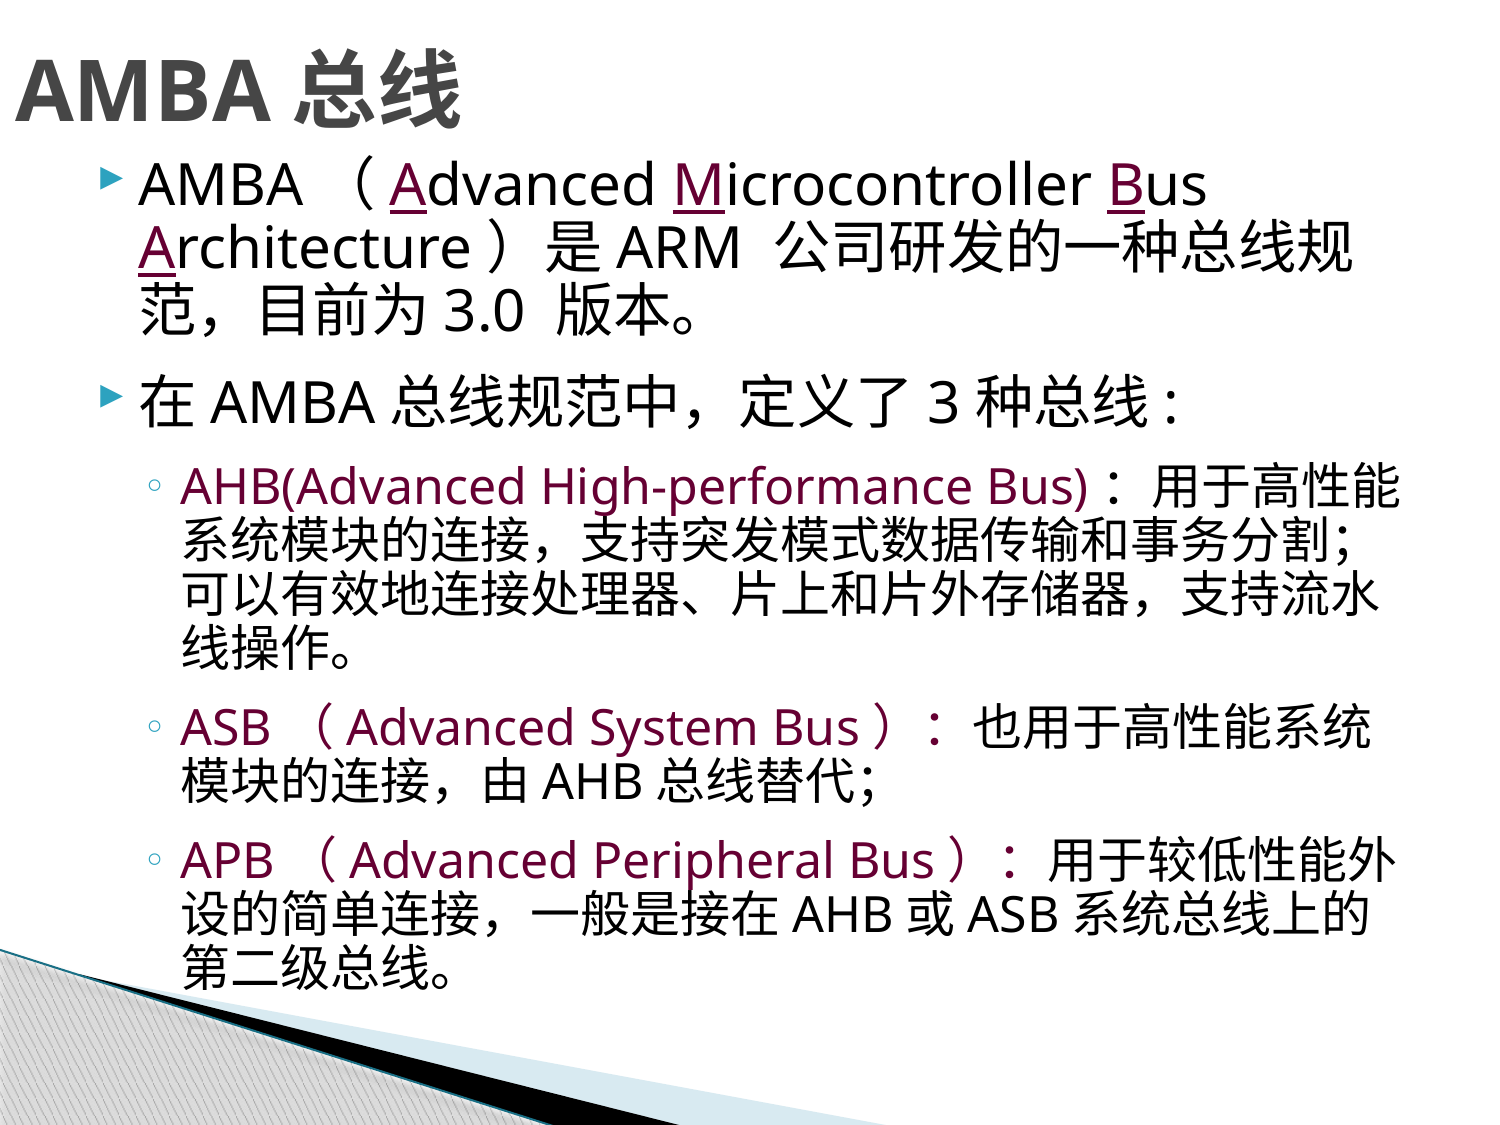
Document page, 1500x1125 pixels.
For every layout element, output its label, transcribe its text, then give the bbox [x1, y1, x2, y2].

list AMBA（Advanced Microcontroller Bus Architecture）是ARM 公司研发的一种总线规范，目前为3.0 版本。 在AMBA总线规范中，定义了3种总线: AHB(Advanced High-performance Bus)：用于高性能系统模块的连接，支持突发模式数据传输和事务分割；可以有效地连接处理器、片上和片外存储器，支持流水线操作。 ASB（Advanced System Bus）：也用于高性能系统模块的连接，由AHB总线替代； APB（Advanced Peripheral Bus）：用于较低性能外设的简单连接，一般是接在AHB或ASB系统总线上的第二级总线。 [63, 147, 1423, 1036]
title AMBA总线 [0, 0, 1350, 175]
